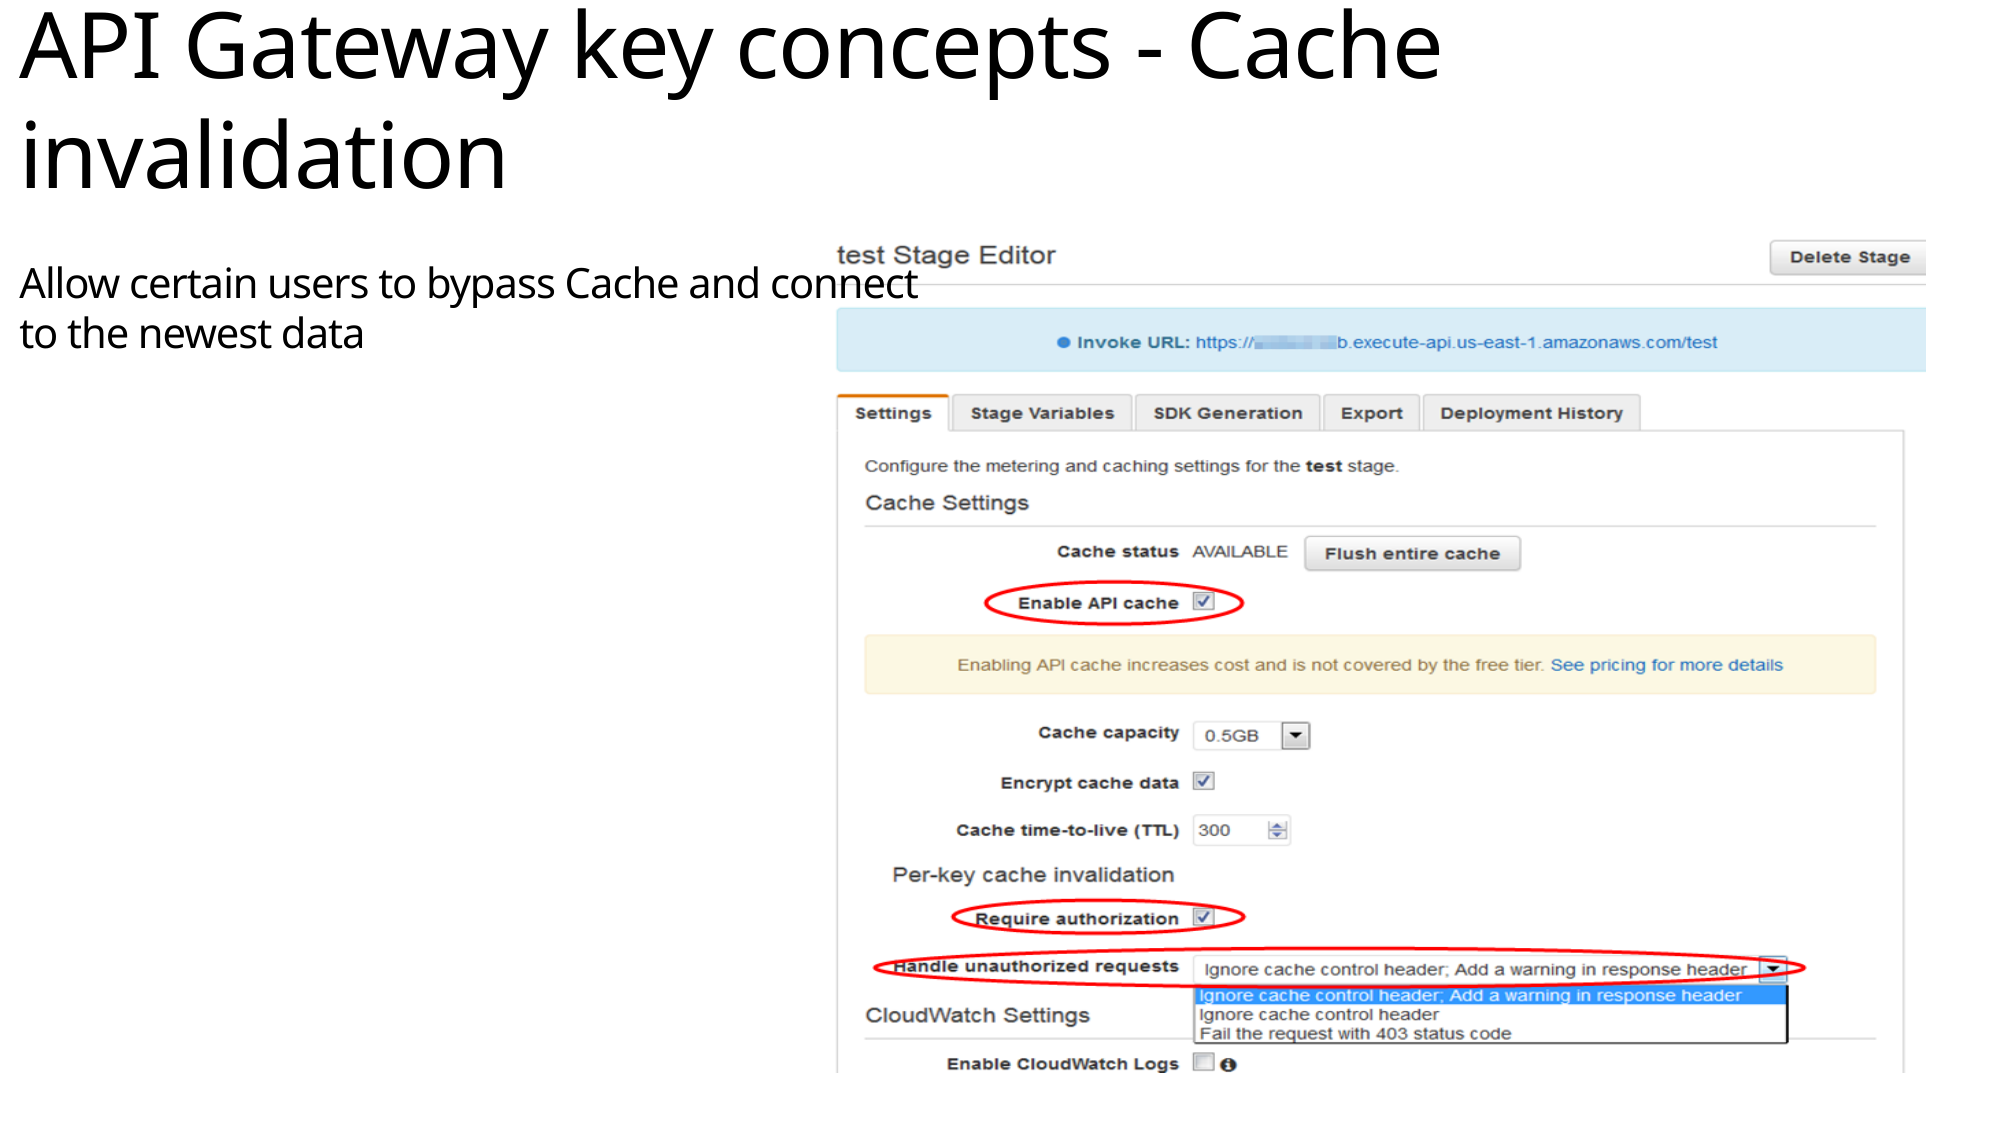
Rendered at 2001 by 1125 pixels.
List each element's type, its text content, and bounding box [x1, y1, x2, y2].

title API Gateway key concepts - Cache invalidation Allow certain users to bypass Cache and connect to the newest data [17, 0, 1789, 508]
picture [830, 229, 1926, 1073]
